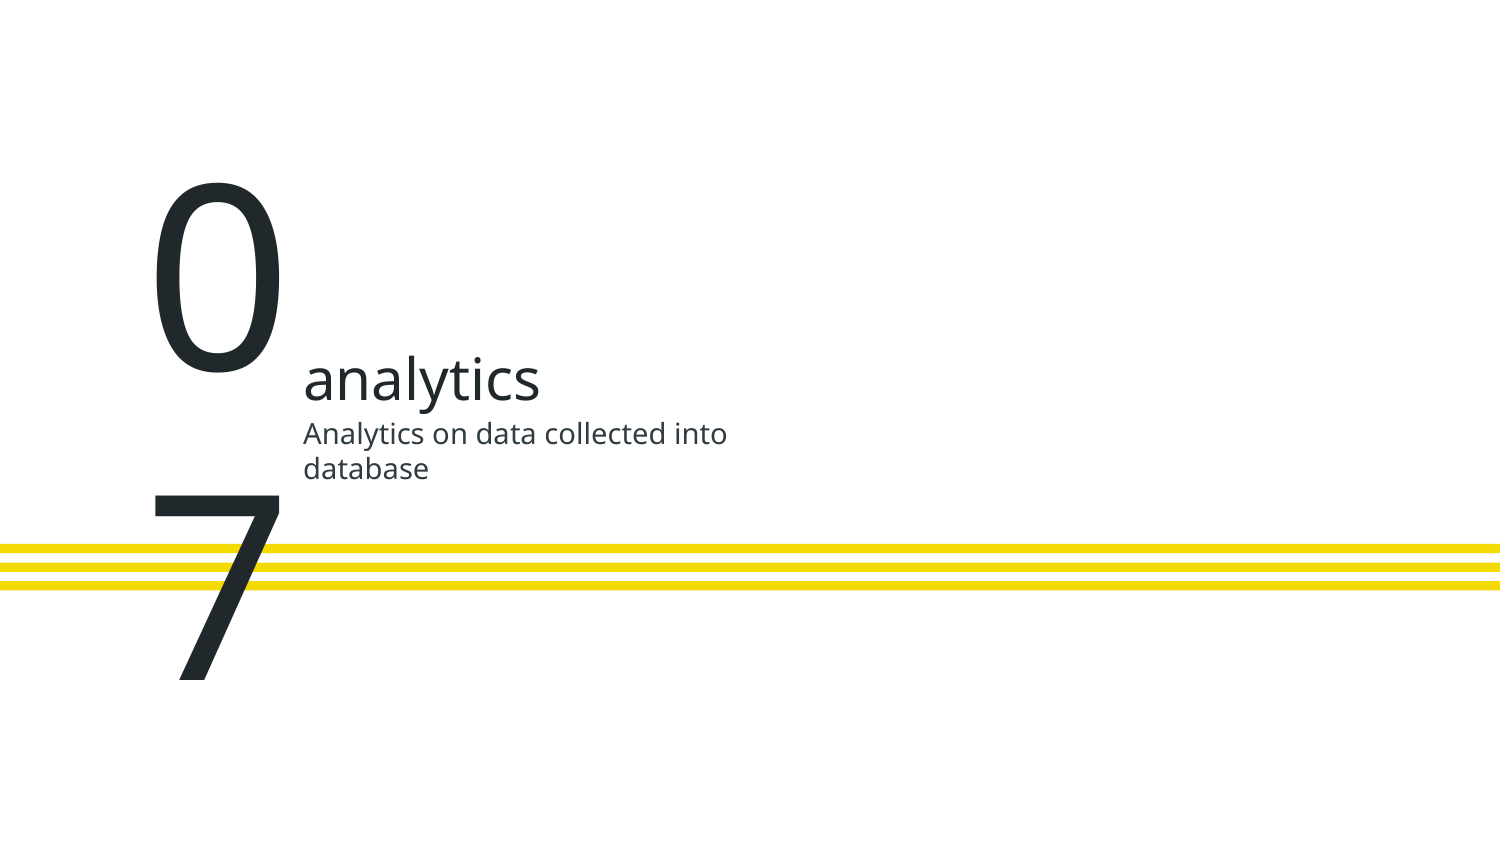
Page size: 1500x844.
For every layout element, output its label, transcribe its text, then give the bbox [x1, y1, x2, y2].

title analytics [308, 326, 934, 421]
subtitle Analytics on data collected into database [308, 401, 750, 500]
title 07 [12, 312, 308, 531]
